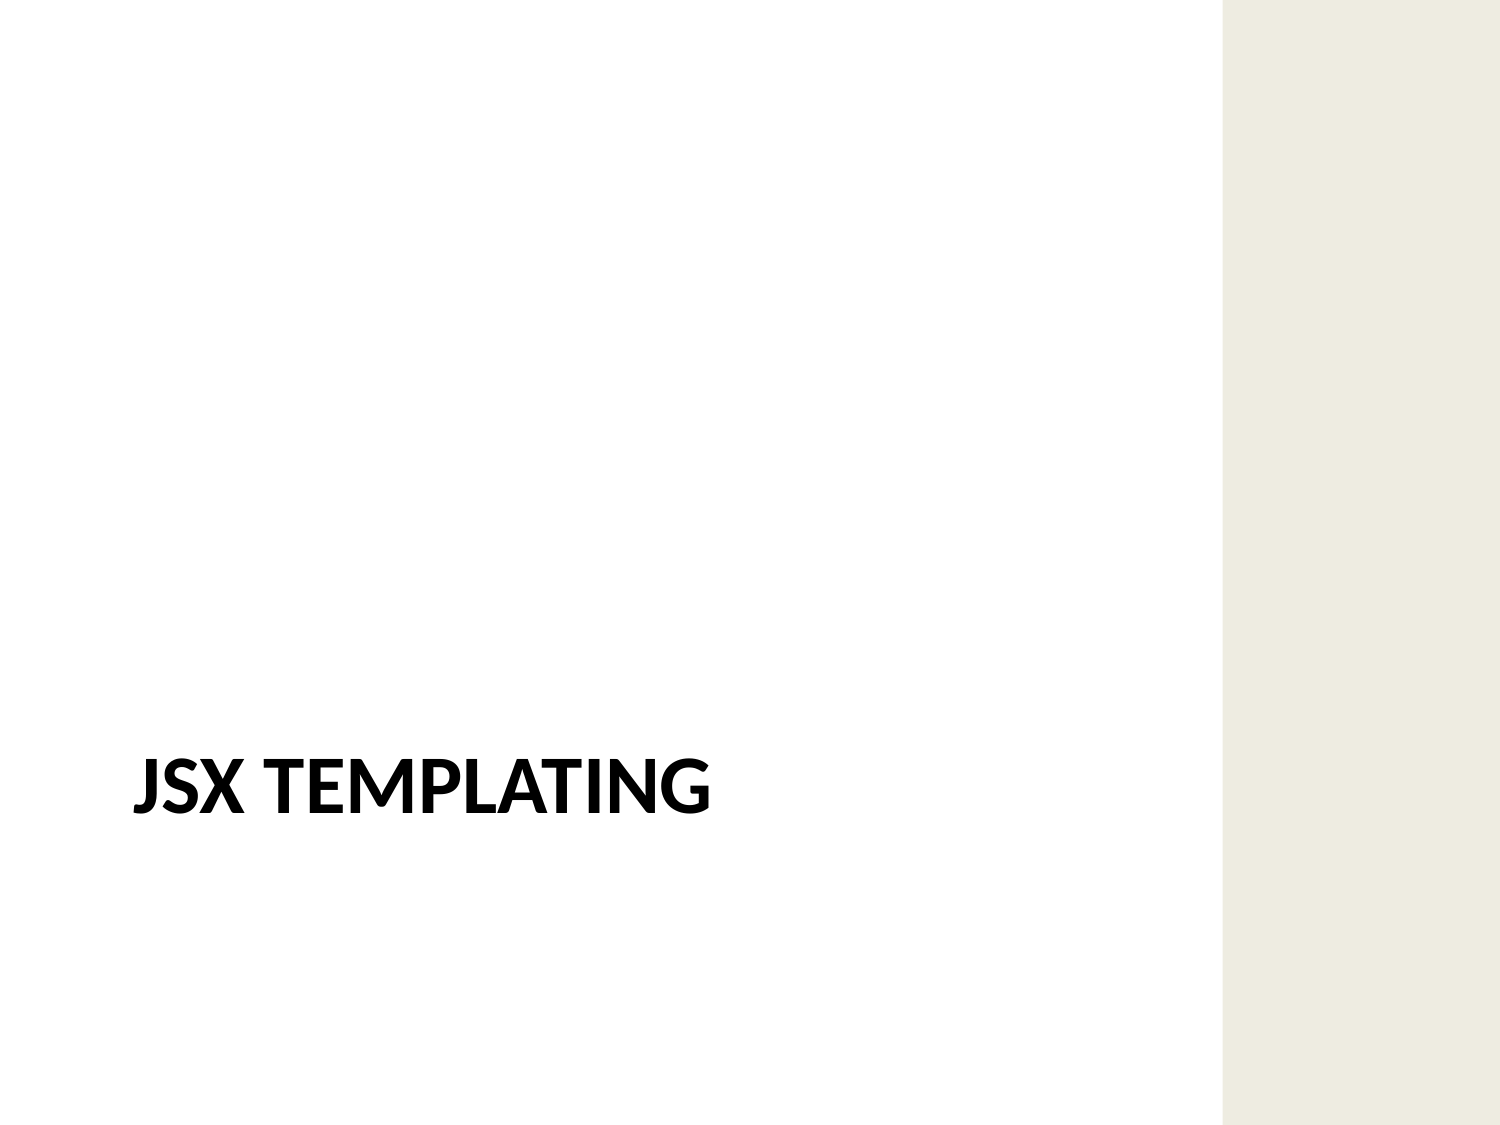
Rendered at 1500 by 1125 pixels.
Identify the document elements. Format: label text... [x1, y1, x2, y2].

title JSX Templating [118, 722, 1394, 947]
